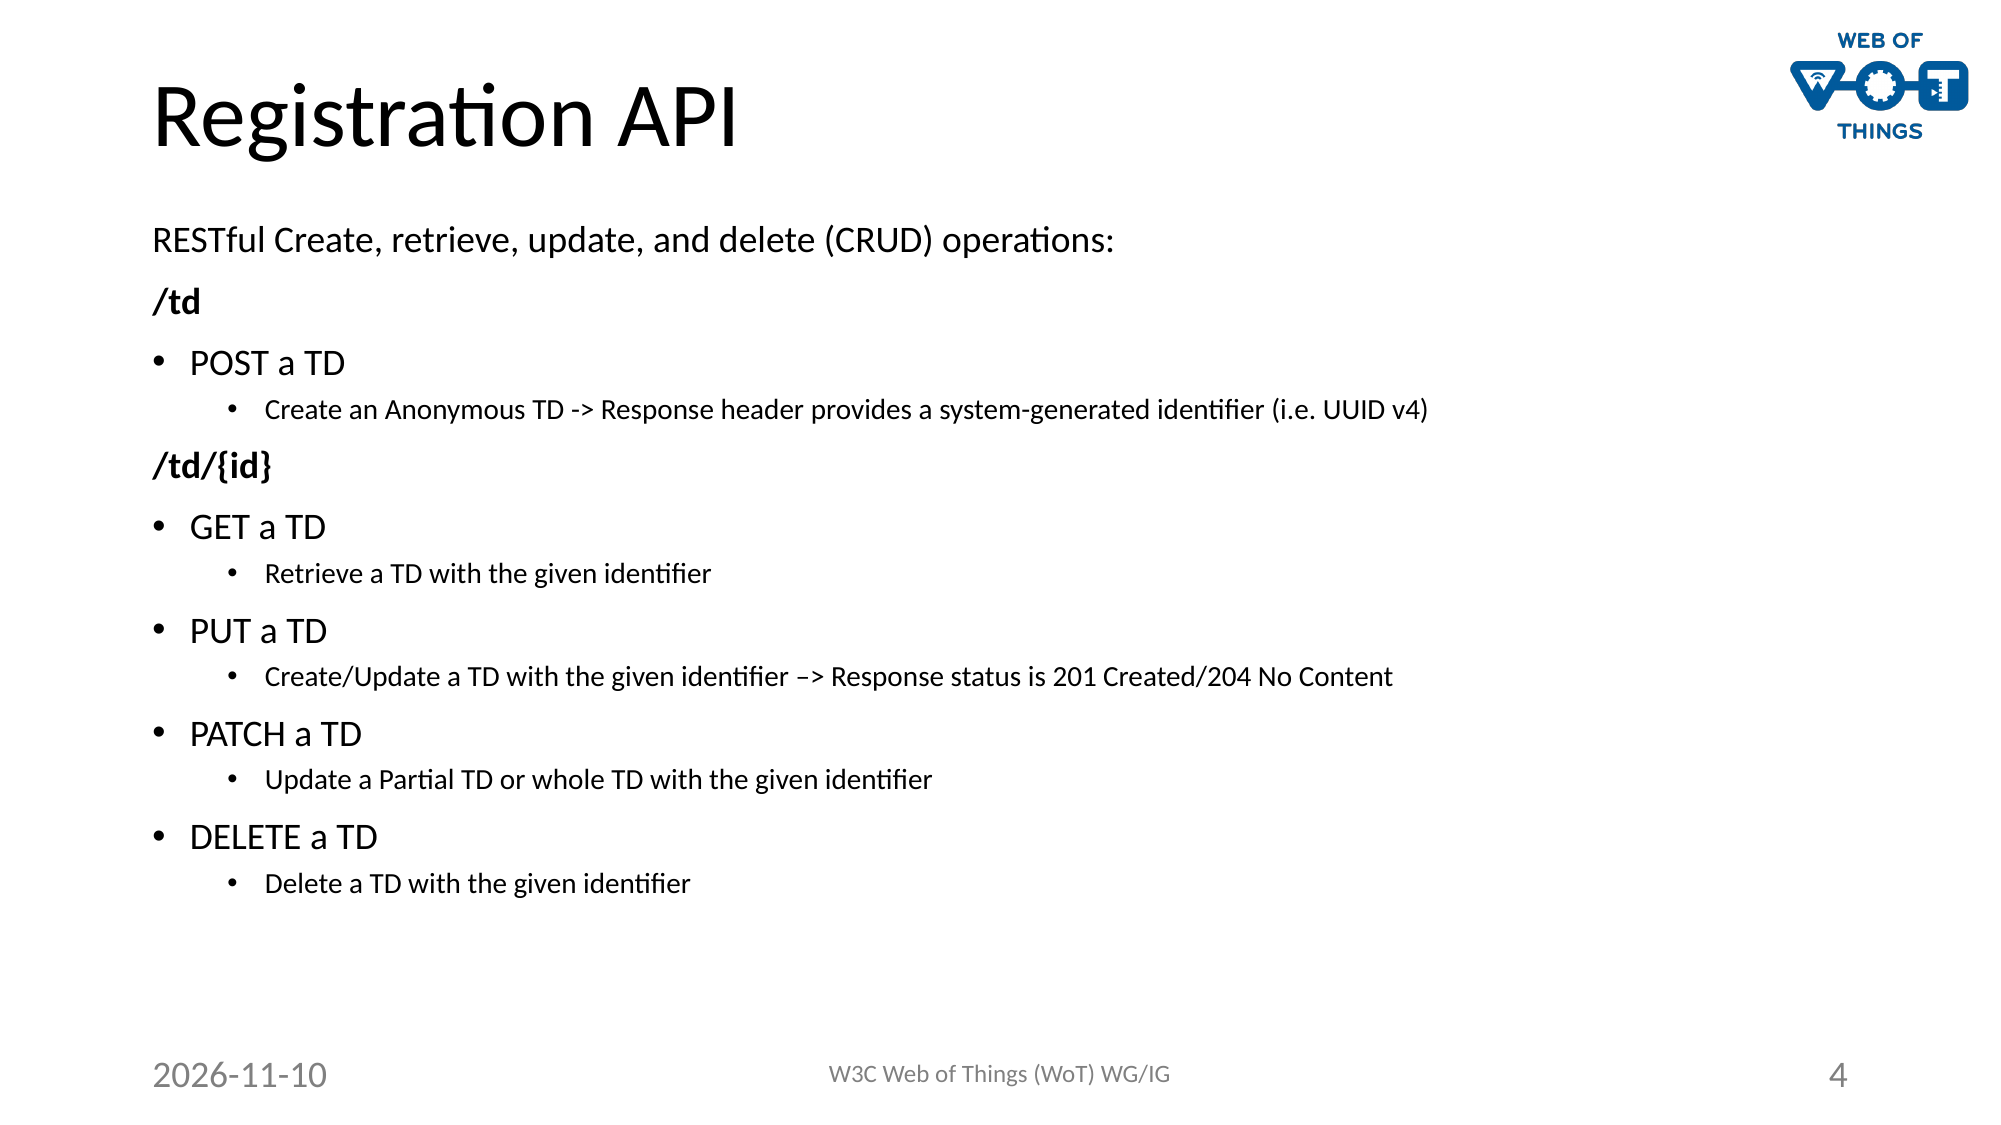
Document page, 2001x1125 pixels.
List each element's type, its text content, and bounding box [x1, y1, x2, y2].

picture [1773, 22, 1985, 149]
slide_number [137, 1042, 588, 1103]
slide_number 4 [1412, 1042, 1863, 1103]
footer W3C Web of Things (WoT) WG/IG [662, 1042, 1338, 1103]
list RESTful Create, retrieve, update, and delete (CRUD) operations: /td POST a TD Create an Anonymous TD -> Response header provides a system-generated identifier (i.e. UUID v4) /td/{id} GET a TD Retrieve a TD with the given identifier PUT a TD Create/Update a TD with the given identifier –> Response status is 201 Created/204 No Content PATCH a TD Update a Partial TD or whole TD with the given identifier DELETE a TD Delete a TD with the given identifier [137, 212, 1863, 1014]
title Registration API [137, 59, 1445, 212]
